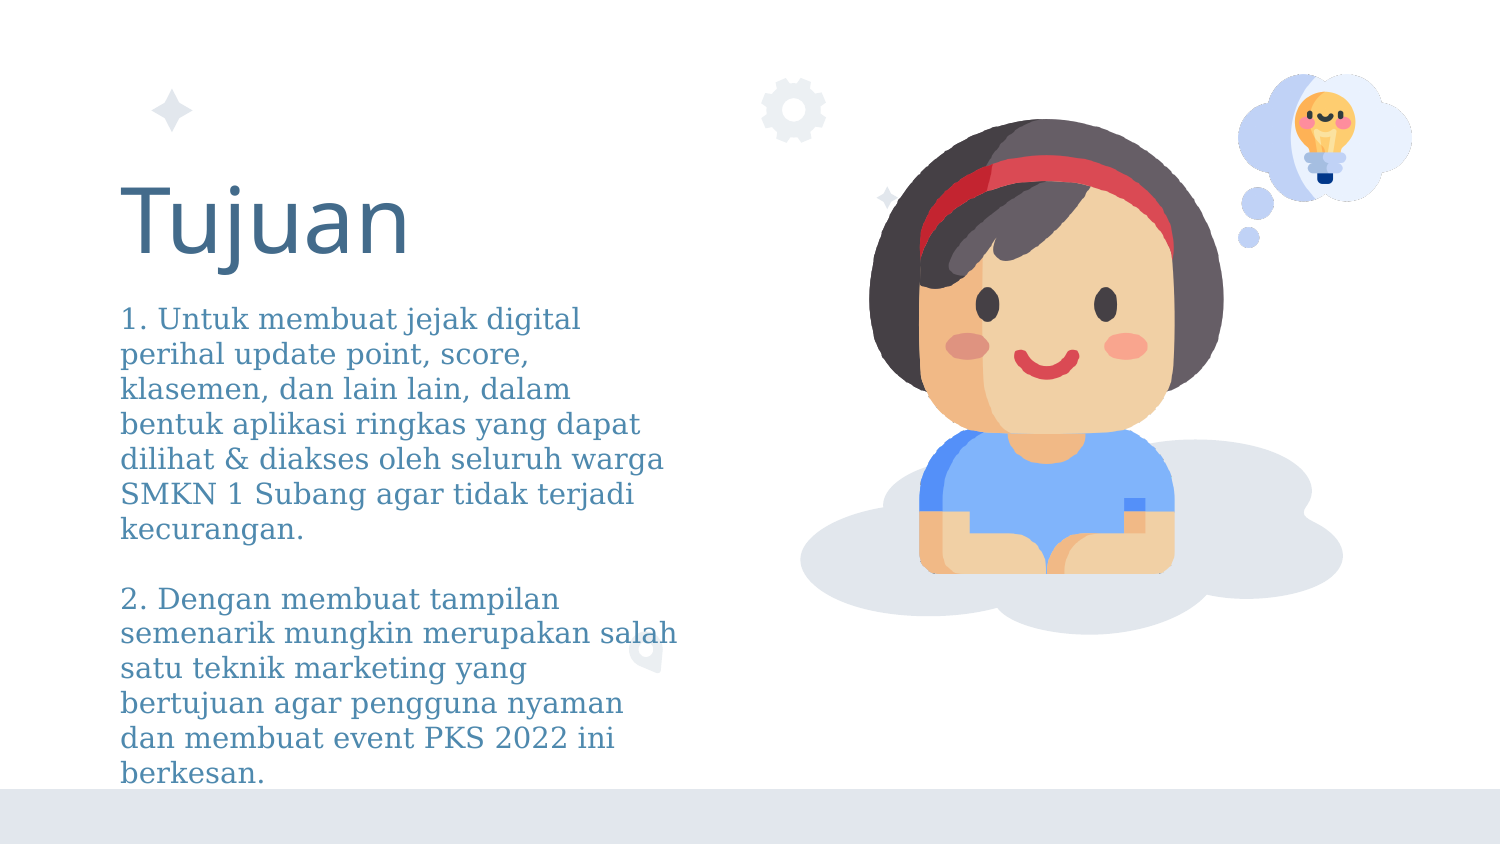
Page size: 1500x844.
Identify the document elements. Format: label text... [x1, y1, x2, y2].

text_box [800, 454, 1343, 635]
picture [818, 73, 1412, 574]
title Tujuan [105, 153, 664, 285]
subtitle 1. Untuk membuat jejak digital perihal update point, score, klasemen, dan lain lain, dalam bentuk aplikasi ringkas yang dapat dilihat & diakses oleh seluruh warga SMKN 1 Subang agar tidak terjadi kecurangan. 2. Dengan membuat tampilan semenarik mungkin merupakan salah satu teknik marketing yang bertujuan agar pengguna nyaman dan membuat event PKS 2022 ini berkesan. [105, 285, 695, 680]
